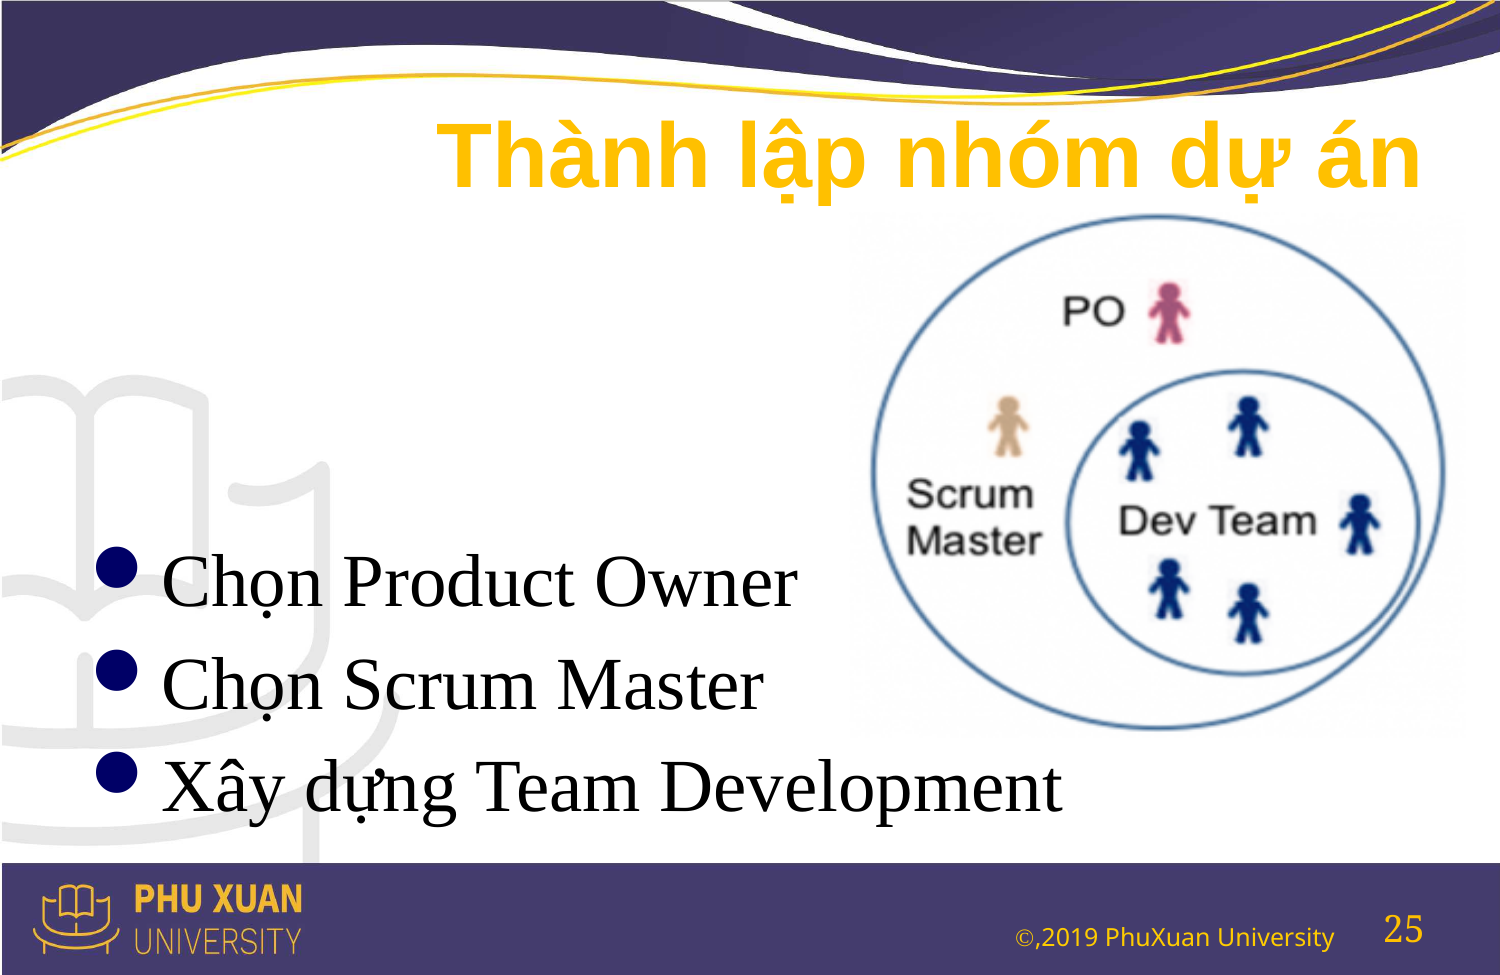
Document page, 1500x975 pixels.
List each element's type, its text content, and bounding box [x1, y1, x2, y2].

title Thành lập nhóm dự án [75, 43, 1425, 206]
list Chọn Product Owner Chọn Scrum Master Xây dựng Team Development [75, 216, 1425, 841]
picture [0, 0, 1500, 975]
slide_number 25 [1299, 903, 1425, 956]
